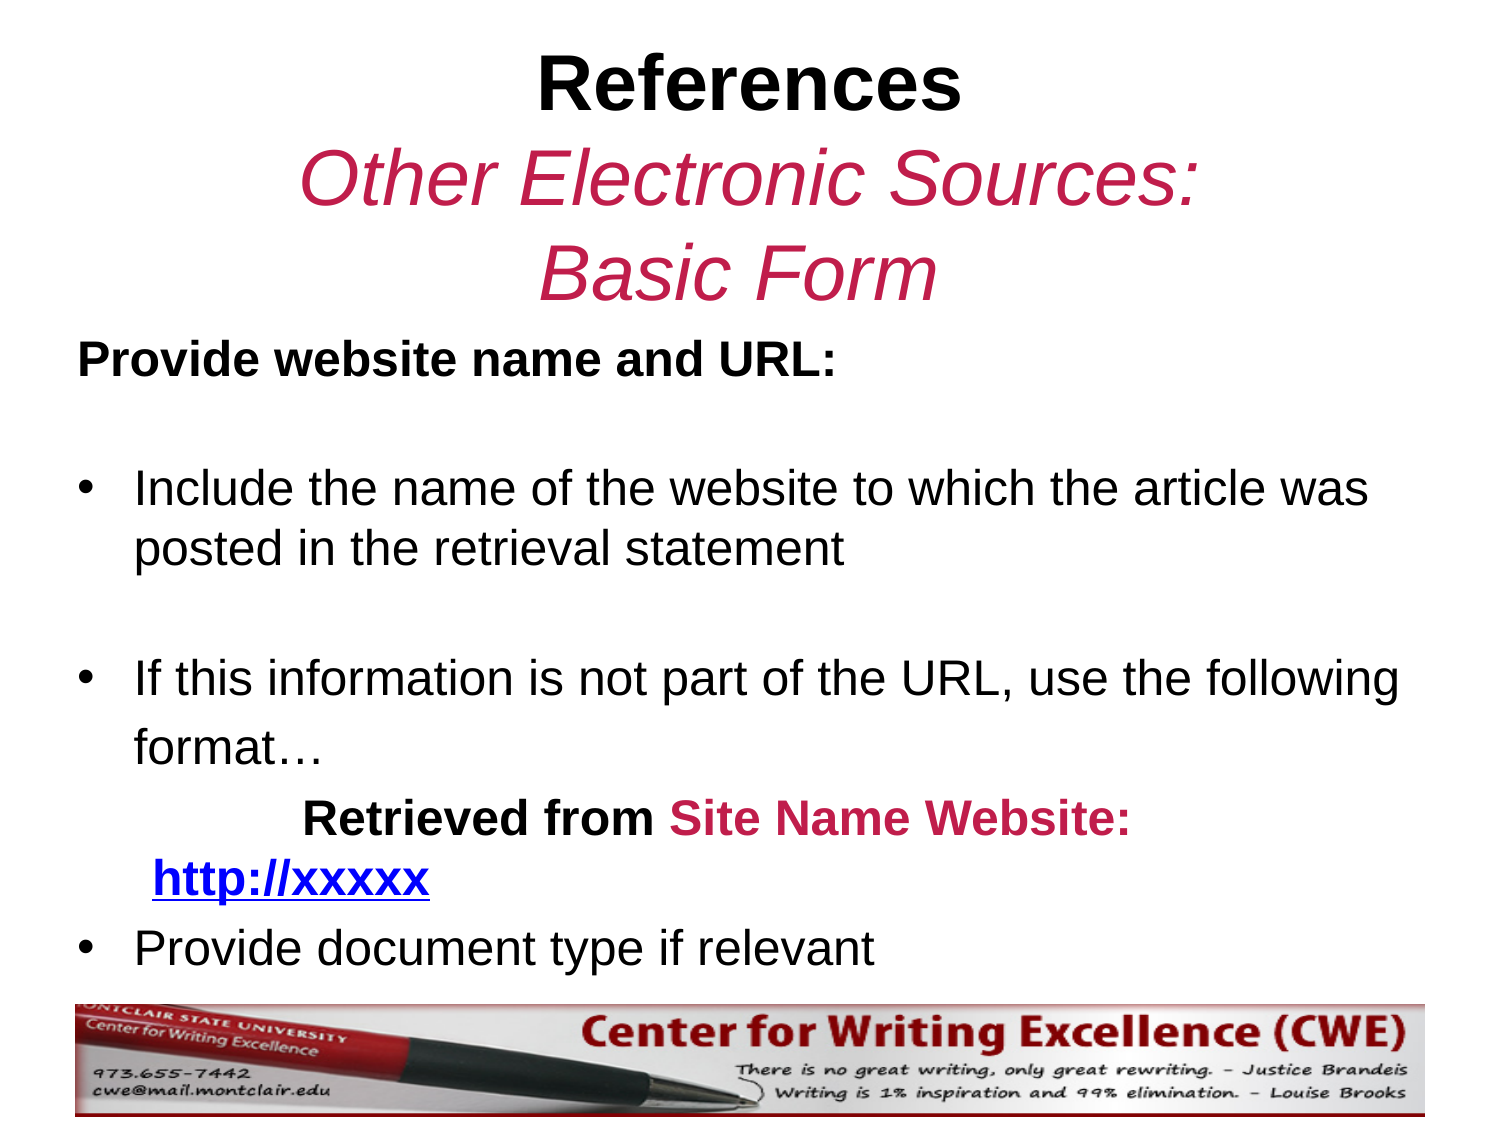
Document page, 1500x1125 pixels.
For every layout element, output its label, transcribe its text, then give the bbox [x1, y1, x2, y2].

list Provide website name and URL: Include the name of the website to which the article was posted in the retrieval statement If this information is not part of the URL, use the following format… Retrieved from Site Name Website: http://xxxxx Provide document type if relevant [62, 318, 1425, 960]
title References Other Electronic Sources: Basic Form [178, 75, 1322, 273]
picture [75, 1004, 1425, 1117]
